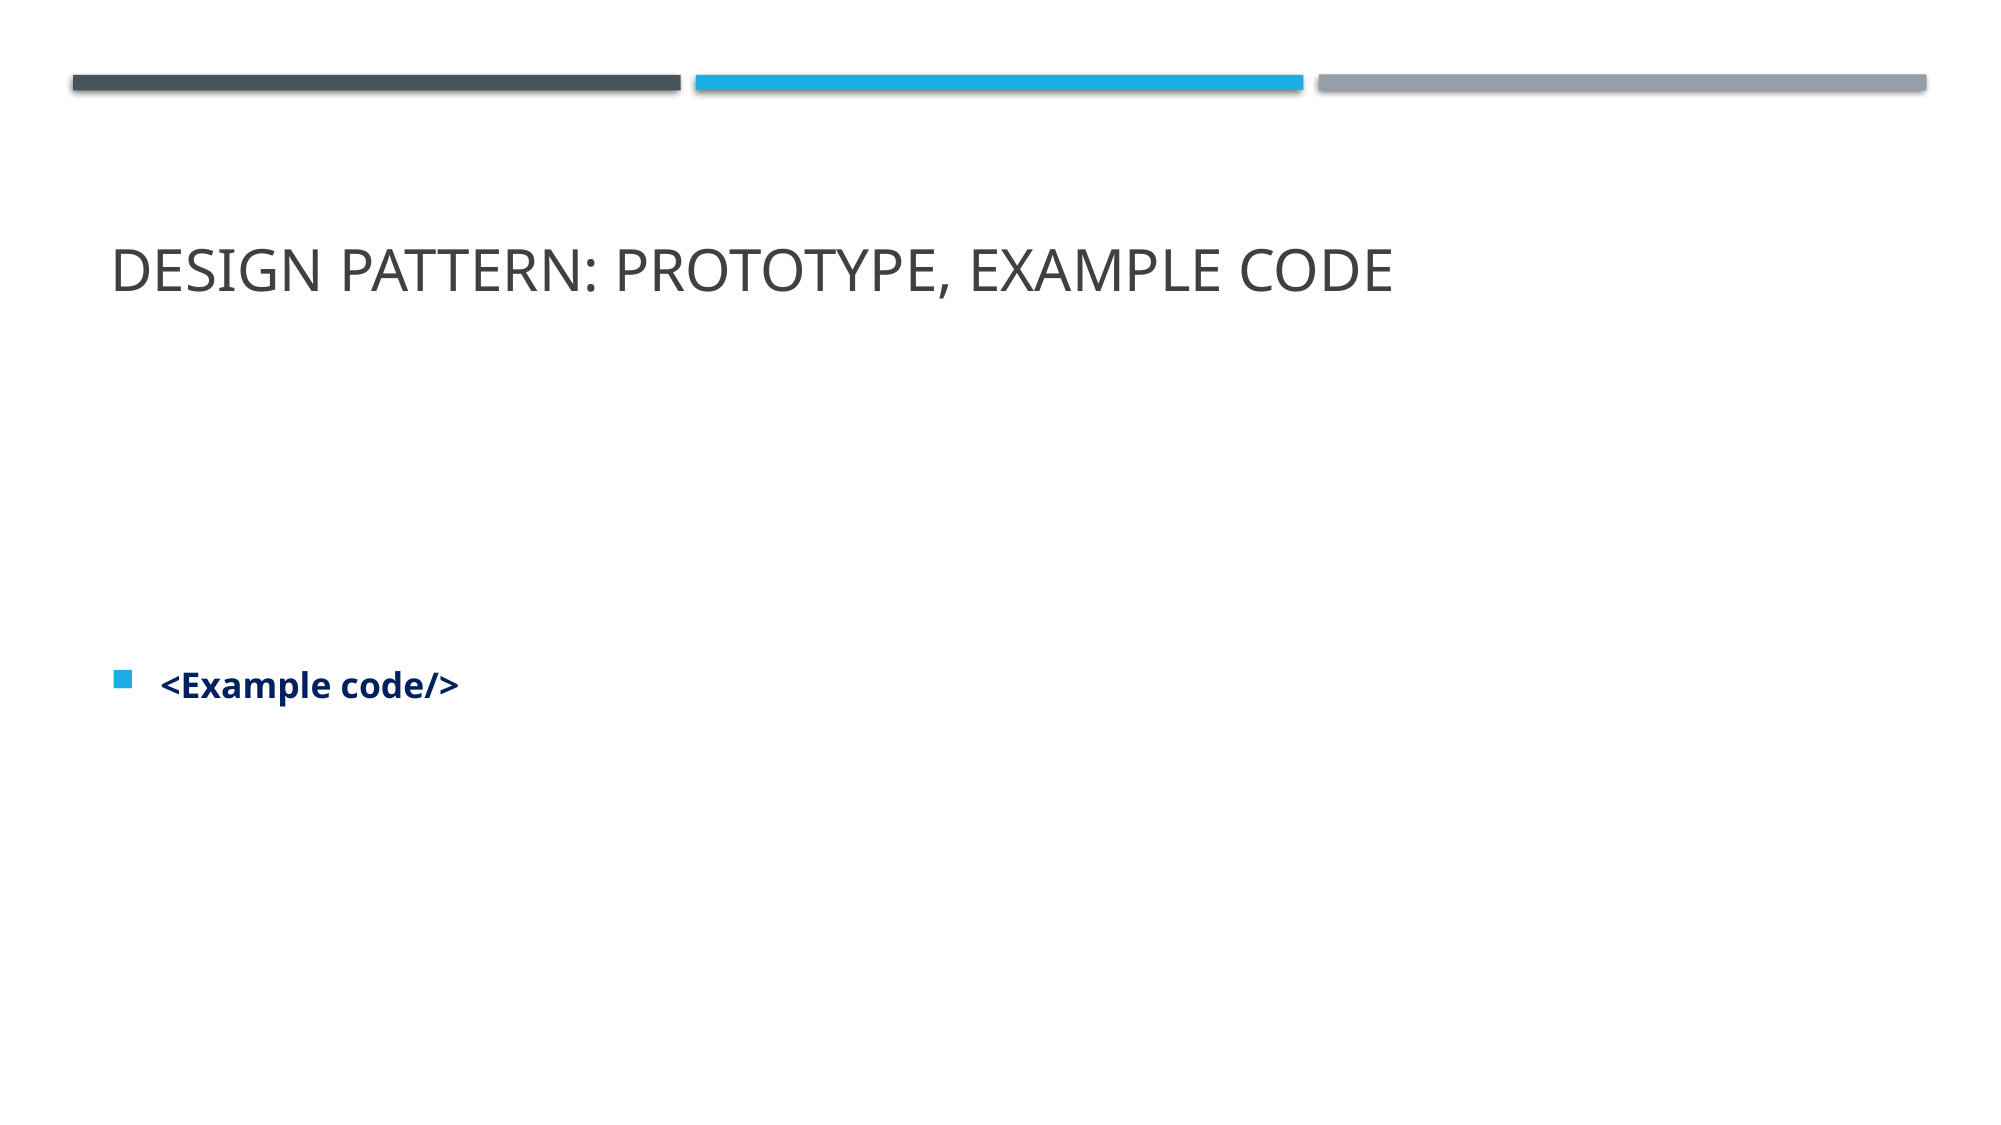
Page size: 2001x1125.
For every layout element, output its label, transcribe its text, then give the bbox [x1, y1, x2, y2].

title Design Pattern: Prototype, Example Code [95, 115, 1905, 311]
list <Example code/> [95, 383, 1905, 981]
